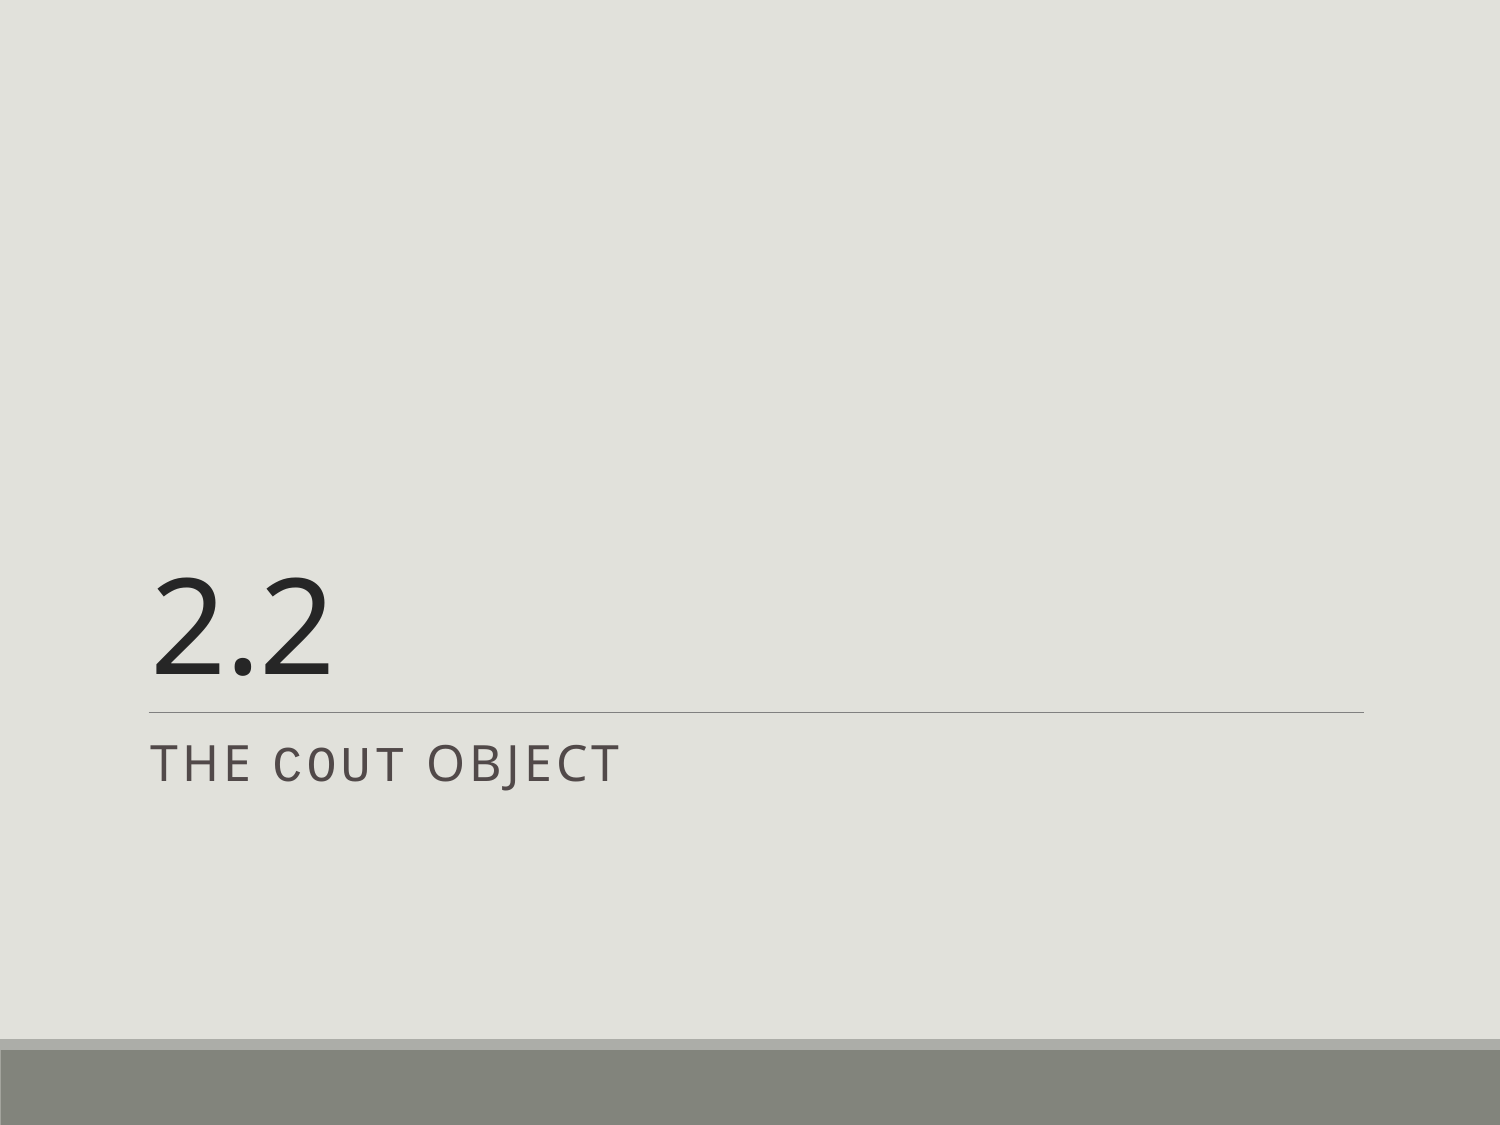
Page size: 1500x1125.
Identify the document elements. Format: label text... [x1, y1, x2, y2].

title 2.2 [135, 124, 1373, 710]
subtitle The cout Object [135, 730, 1373, 919]
